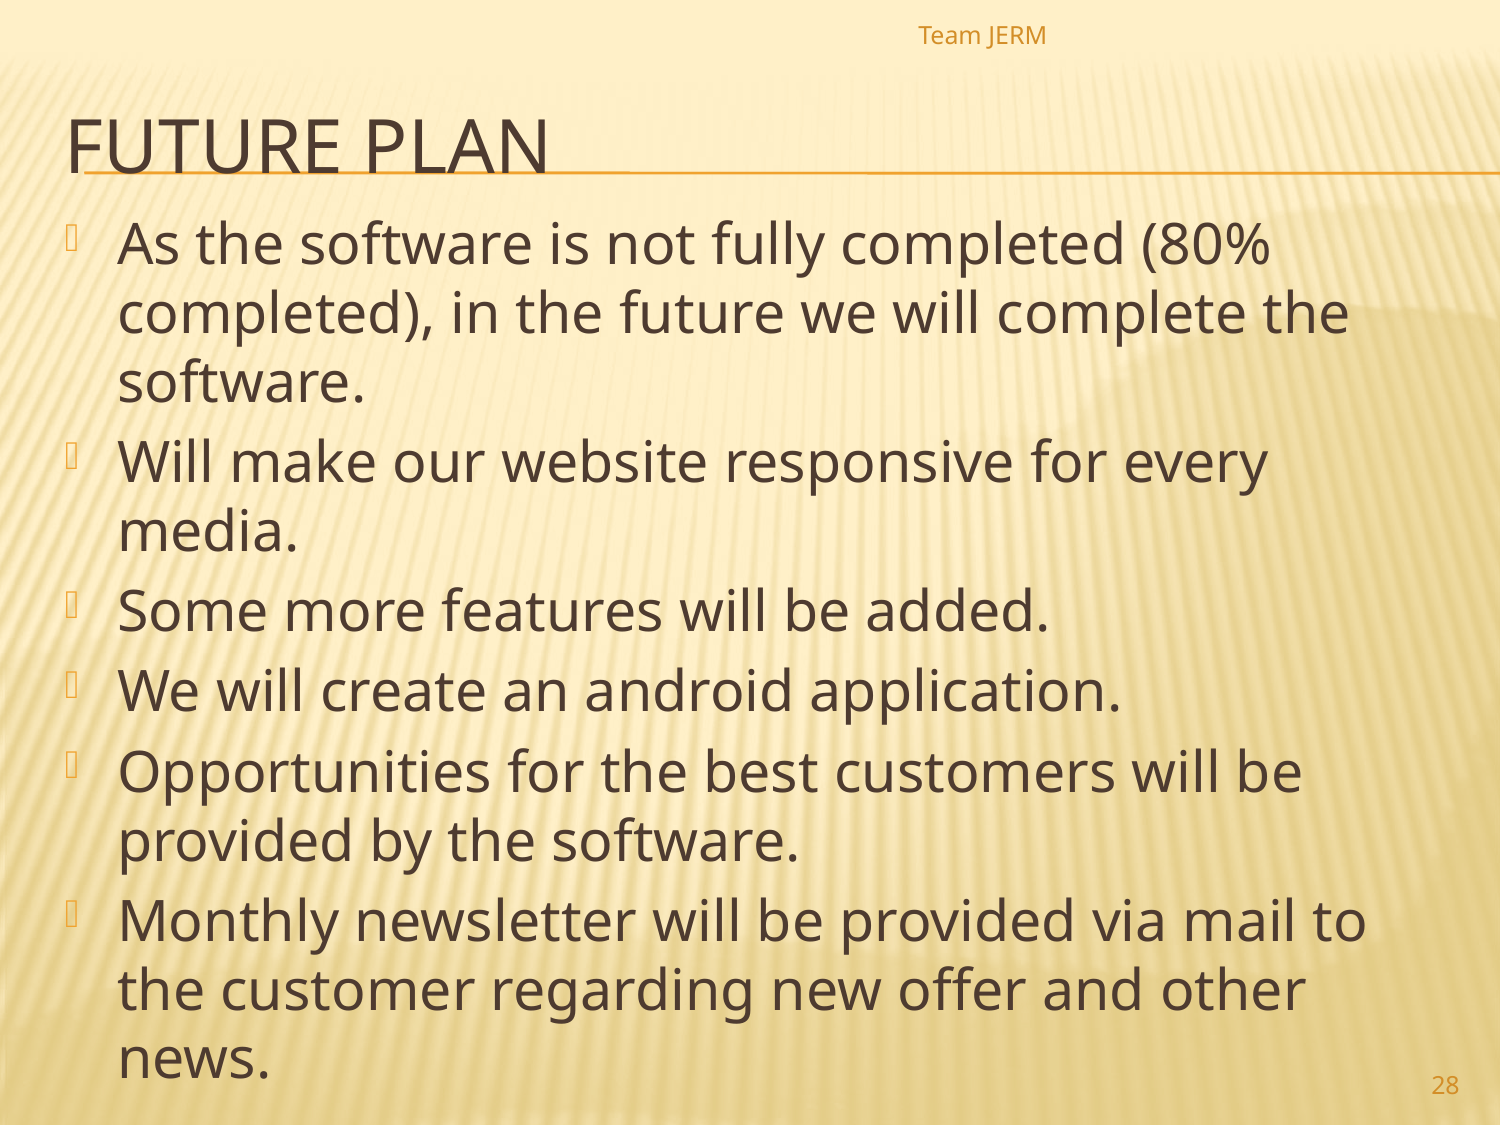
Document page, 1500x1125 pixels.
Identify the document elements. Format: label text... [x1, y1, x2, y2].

list As the software is not fully completed (80% completed), in the future we will complete the software. Will make our website responsive for every media. Some more features will be added. We will create an android application. Opportunities for the best customers will be provided by the software. Monthly newsletter will be provided via mail to the customer regarding new offer and other news. [50, 200, 1475, 1100]
slide_number 28 [1350, 1061, 1475, 1103]
footer Team JERM [587, 12, 1063, 60]
title Future plan [50, 75, 1475, 200]
